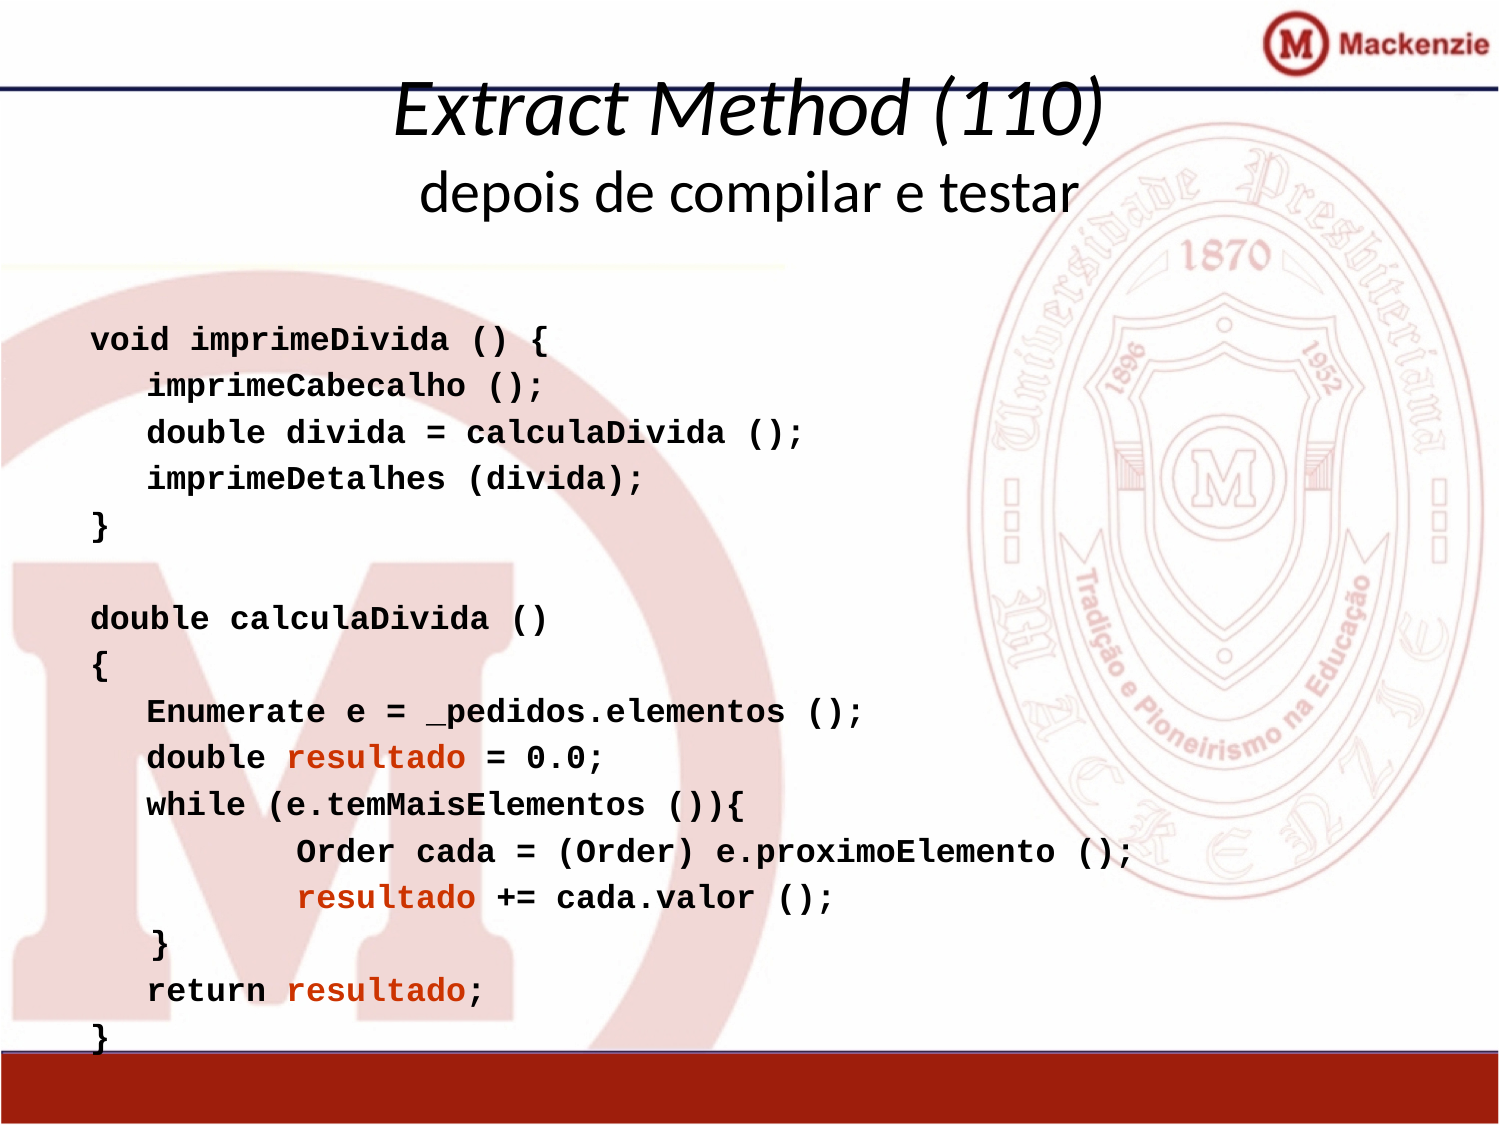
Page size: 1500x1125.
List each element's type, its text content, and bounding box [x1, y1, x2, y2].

title Extract Method (110) depois de compilar e testar [74, 44, 1426, 233]
list void imprimeDivida () { imprimeCabecalho (); double divida = calculaDivida (); imprimeDetalhes (divida); } double calculaDivida () { Enumerate e = _pedidos.elementos (); double resultado = 0.0; while (e.temMaisElementos ()){ Order cada = (Order) e.proximoElemento (); resultado += cada.valor (); } return resultado; } [74, 309, 1413, 1076]
picture [0, 0, 1499, 1125]
